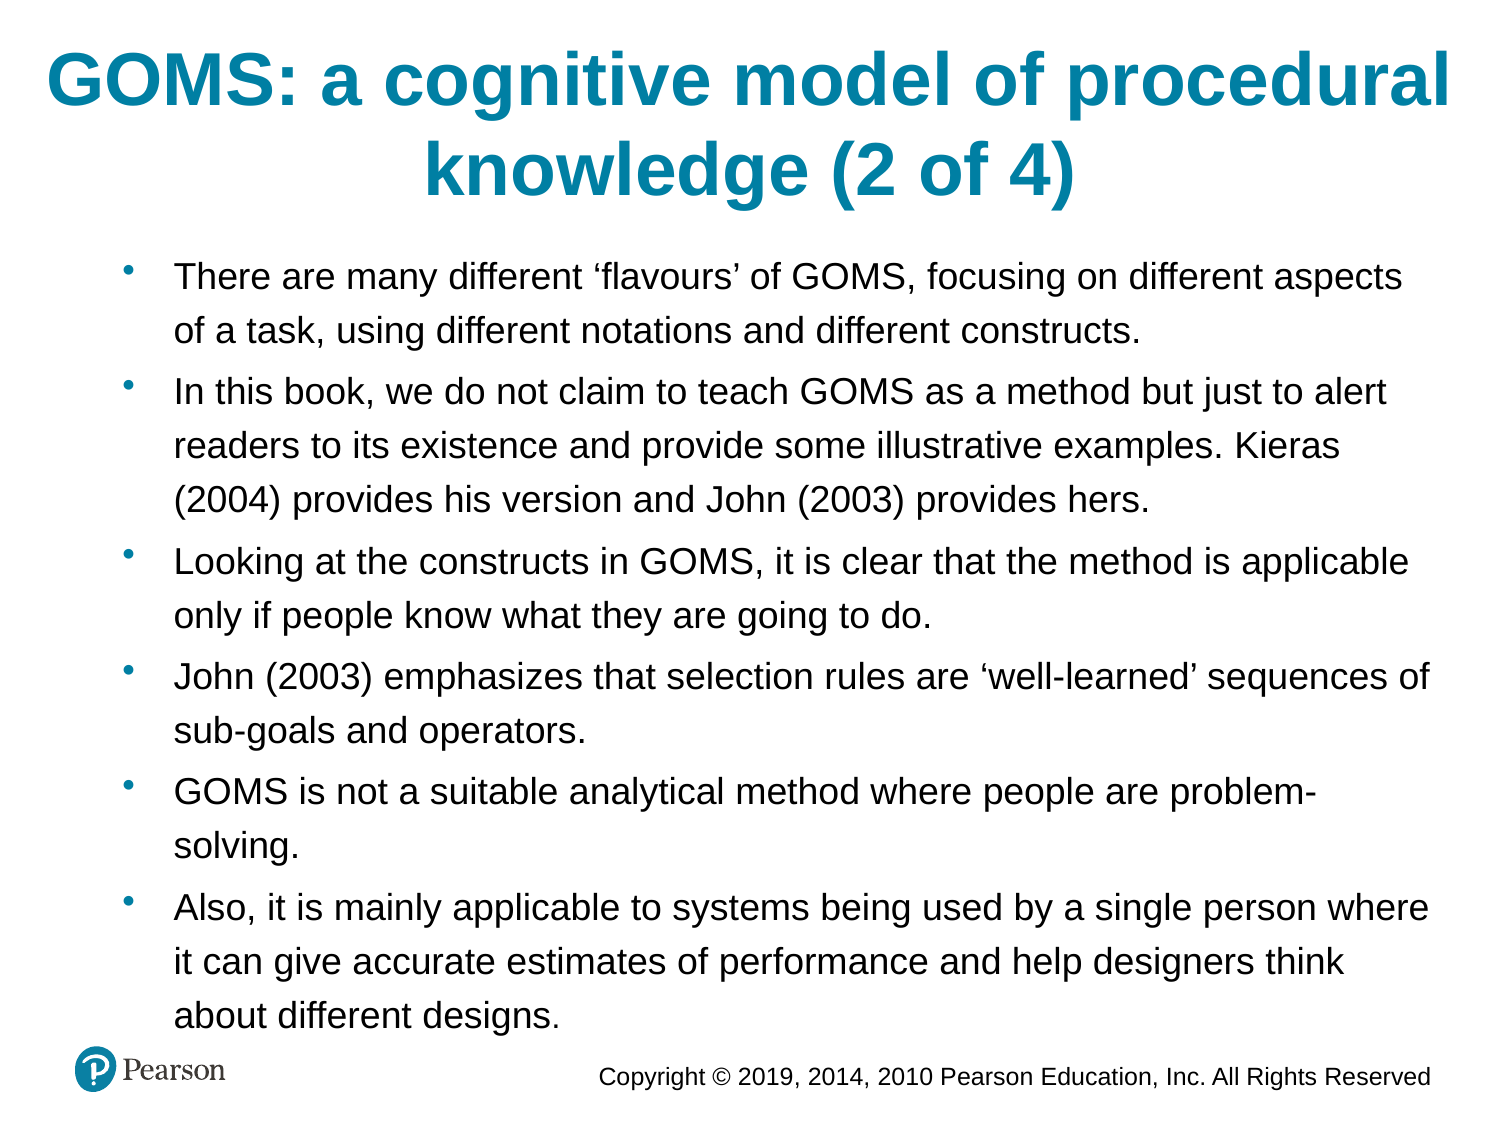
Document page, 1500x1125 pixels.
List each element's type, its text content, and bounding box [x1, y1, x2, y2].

title GOMS: a cognitive model of procedural knowledge (2 of 4) [4, 11, 1495, 229]
list There are many different ‘flavours’ of GOMS, focusing on different aspects of a task, using different notations and different constructs. In this book, we do not claim to teach GOMS as a method but just to alert readers to its existence and provide some illustrative examples. Kieras (2004) provides his version and John (2003) provides hers. Looking at the constructs in GOMS, it is clear that the method is applicable only if people know what they are going to do. John (2003) emphasizes that selection rules are ‘well-learned’ sequences of sub-goals and operators. GOMS is not a suitable analytical method where people are problem-solving. Also, it is mainly applicable to systems being used by a single person where it can give accurate estimates of performance and help designers think about different designs. [107, 235, 1452, 1055]
